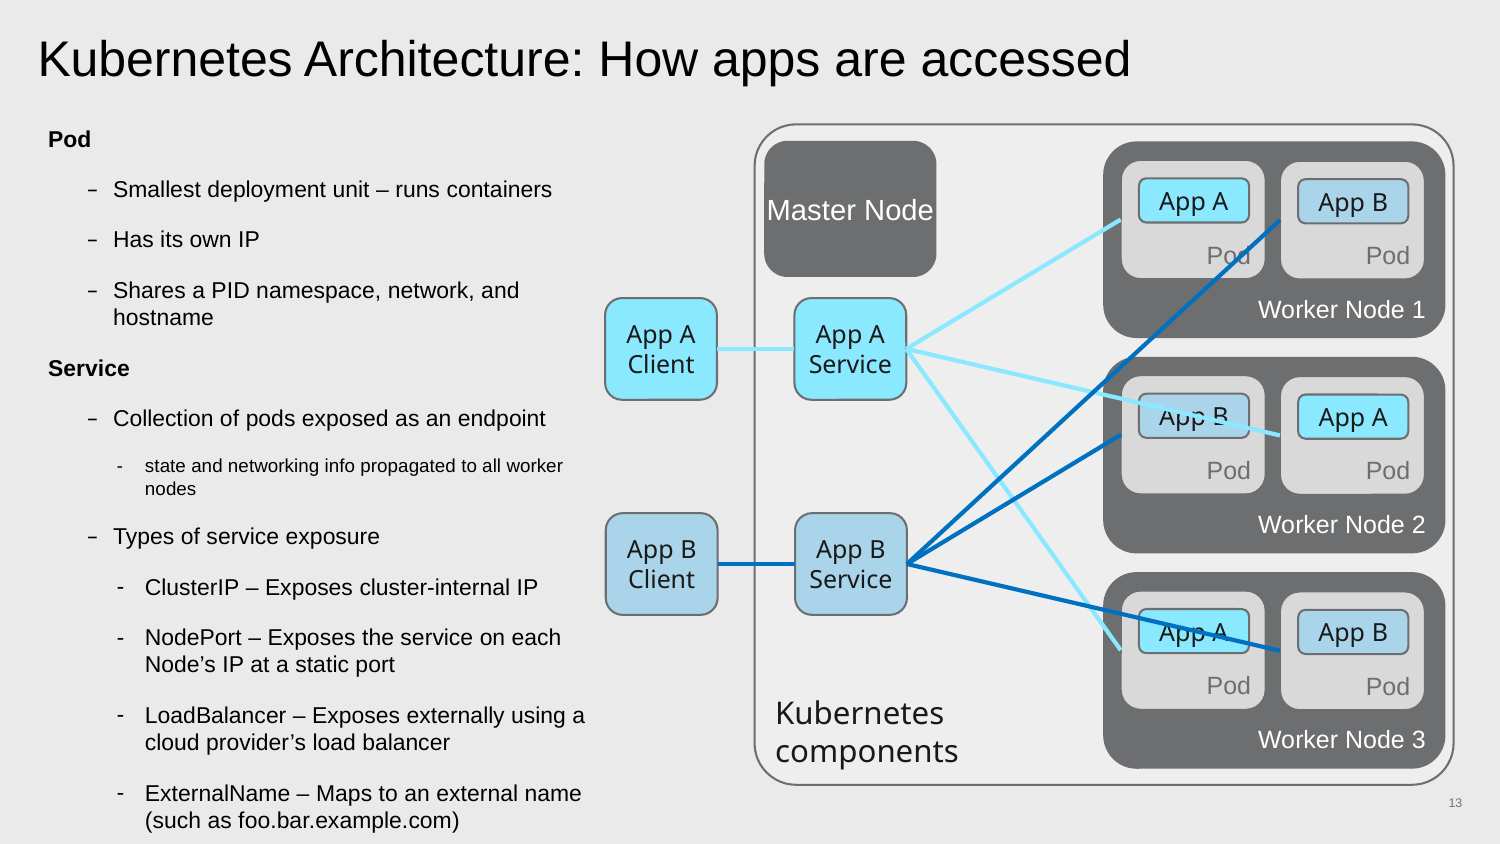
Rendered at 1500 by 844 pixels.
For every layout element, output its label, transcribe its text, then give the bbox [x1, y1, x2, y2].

text_box App A [1138, 178, 1250, 218]
text_box App B Client [605, 513, 718, 615]
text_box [906, 563, 1281, 651]
slide_number 13 [1125, 791, 1463, 815]
text_box Pod [1120, 159, 1266, 218]
text_box Kubernetes components [754, 124, 1454, 785]
text_box Worker Node 2 [1285, 357, 1445, 553]
text_box App A [1298, 394, 1409, 439]
text_box App A Service [794, 298, 899, 400]
list Pod Smallest deployment unit – runs containers Has its own IP Shares a PID namespace, network, and hostname Service Collection of pods exposed as an endpoint state and networking info propagated to all worker nodes Types of service exposure ClusterIP – Exposes cluster-internal IP NodePort – Exposes the service on each Node’s IP at a static port LoadBalancer – Exposes externally using a cloud provider’s load balancer ExternalName – Maps to an external name (such as foo.bar.example.com) [48, 124, 606, 750]
text_box App B [1298, 609, 1409, 655]
text_box Worker Node 1 [1104, 142, 1445, 337]
title Kubernetes Architecture: How apps are accessed [37, 33, 1154, 142]
text_box Pod [1279, 591, 1425, 711]
text_box Pod [1279, 160, 1425, 280]
text_box Pod [1285, 376, 1425, 495]
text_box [906, 219, 1281, 563]
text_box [906, 434, 1121, 563]
text_box Pod [1120, 659, 1266, 710]
text_box Worker Node 3 [1104, 573, 1445, 768]
text_box Master Node [765, 141, 936, 276]
text_box App A Client [605, 298, 717, 400]
text_box App B Service [795, 513, 899, 615]
text_box App B [1298, 179, 1409, 224]
